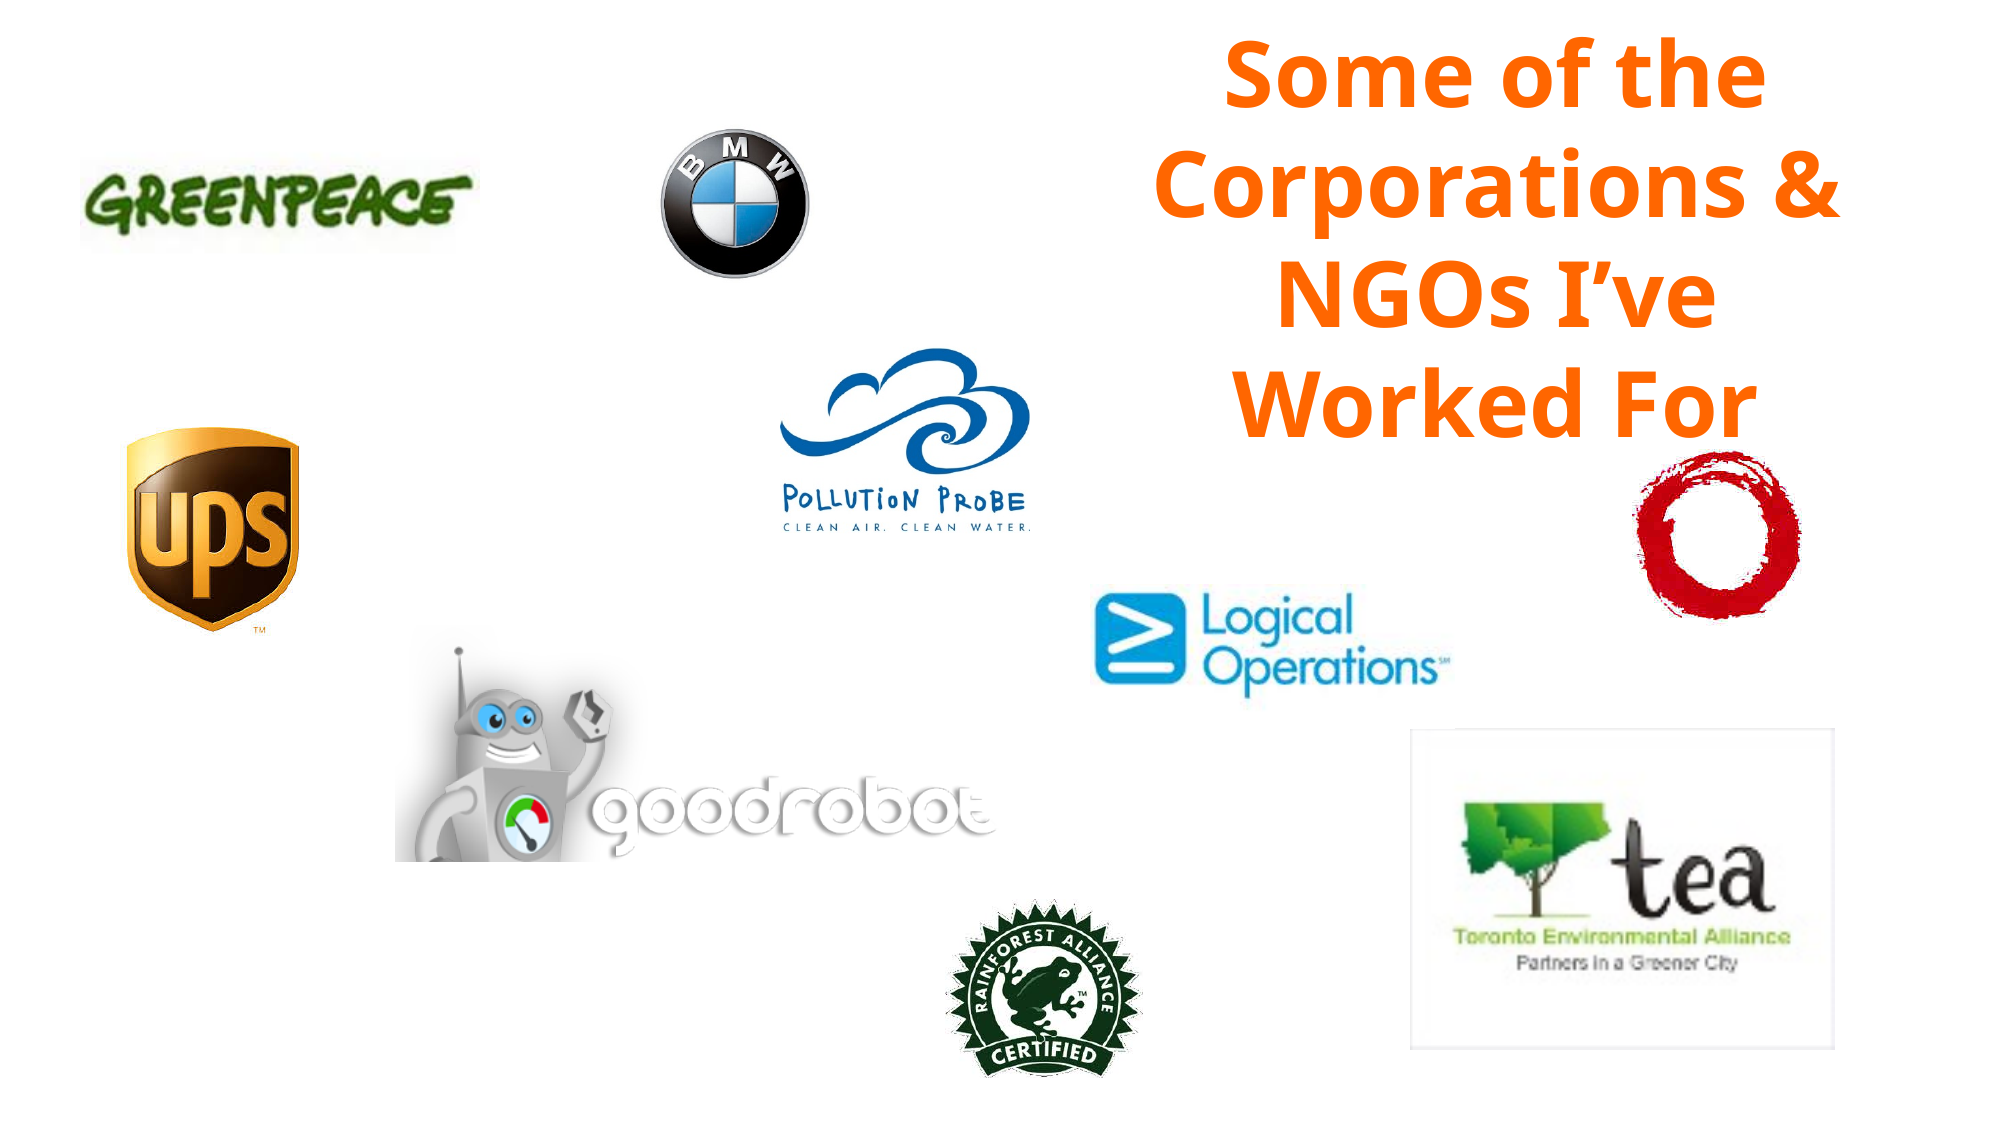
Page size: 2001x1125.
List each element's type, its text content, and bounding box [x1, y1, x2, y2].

picture [628, 123, 841, 283]
picture [1090, 584, 1835, 1051]
picture [79, 78, 481, 331]
picture [779, 314, 1031, 566]
picture [119, 419, 305, 641]
picture [395, 625, 1010, 862]
text_box Some of the Corporations & NGOs I’ve Worked For [1133, 127, 1860, 345]
picture [944, 899, 1143, 1078]
picture [1624, 441, 1810, 626]
